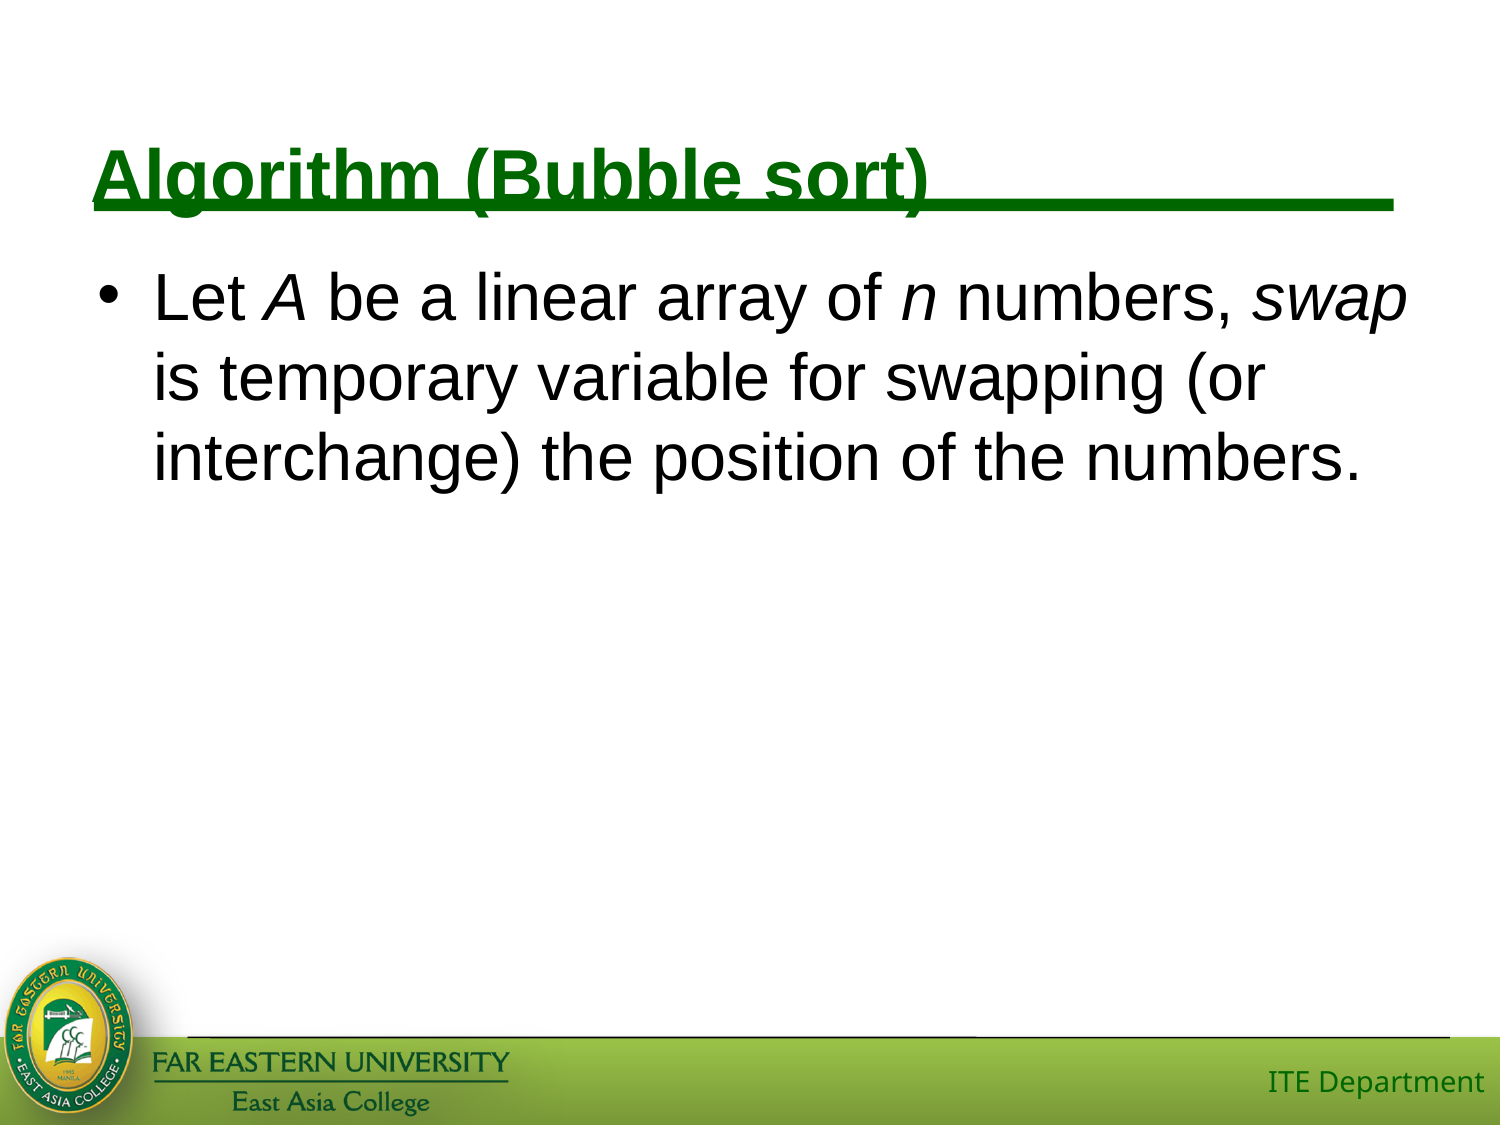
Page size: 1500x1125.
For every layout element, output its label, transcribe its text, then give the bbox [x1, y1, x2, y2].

picture [0, 953, 138, 1117]
picture [148, 1046, 512, 1117]
title Algorithm (Bubble sort) [74, 112, 1426, 233]
list Let A be a linear array of n numbers, swap is temporary variable for swapping (or interchange) the position of the numbers. [81, 245, 1433, 989]
